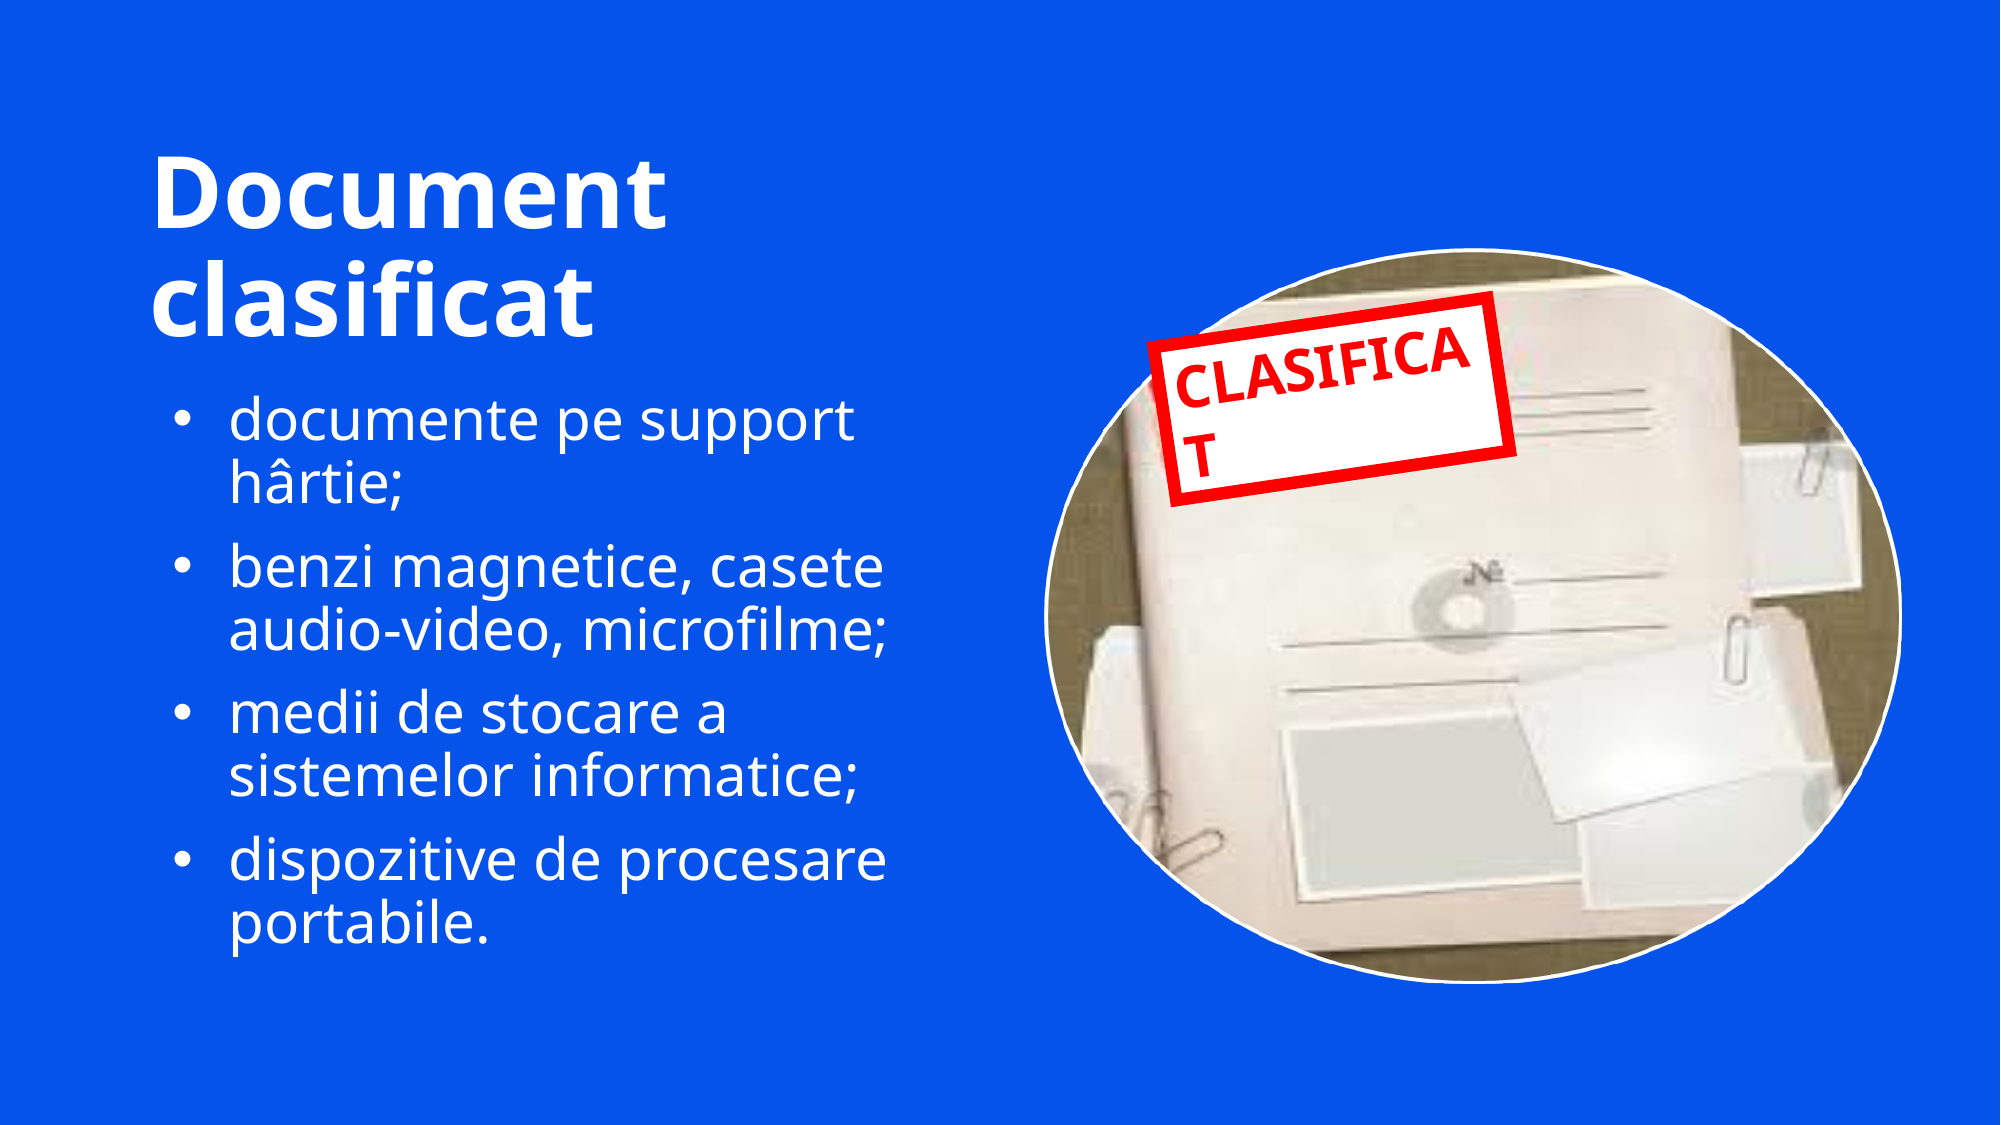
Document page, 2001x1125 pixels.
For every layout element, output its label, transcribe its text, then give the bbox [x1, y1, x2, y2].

list documente pe support hârtie; benzi magnetice, casete audio-video, microfilme; medii de stocare a sistemelor informatice; dispozitive de procesare portabile. [157, 382, 1010, 923]
picture [1044, 248, 1902, 984]
title Document clasificat [134, 121, 1023, 379]
